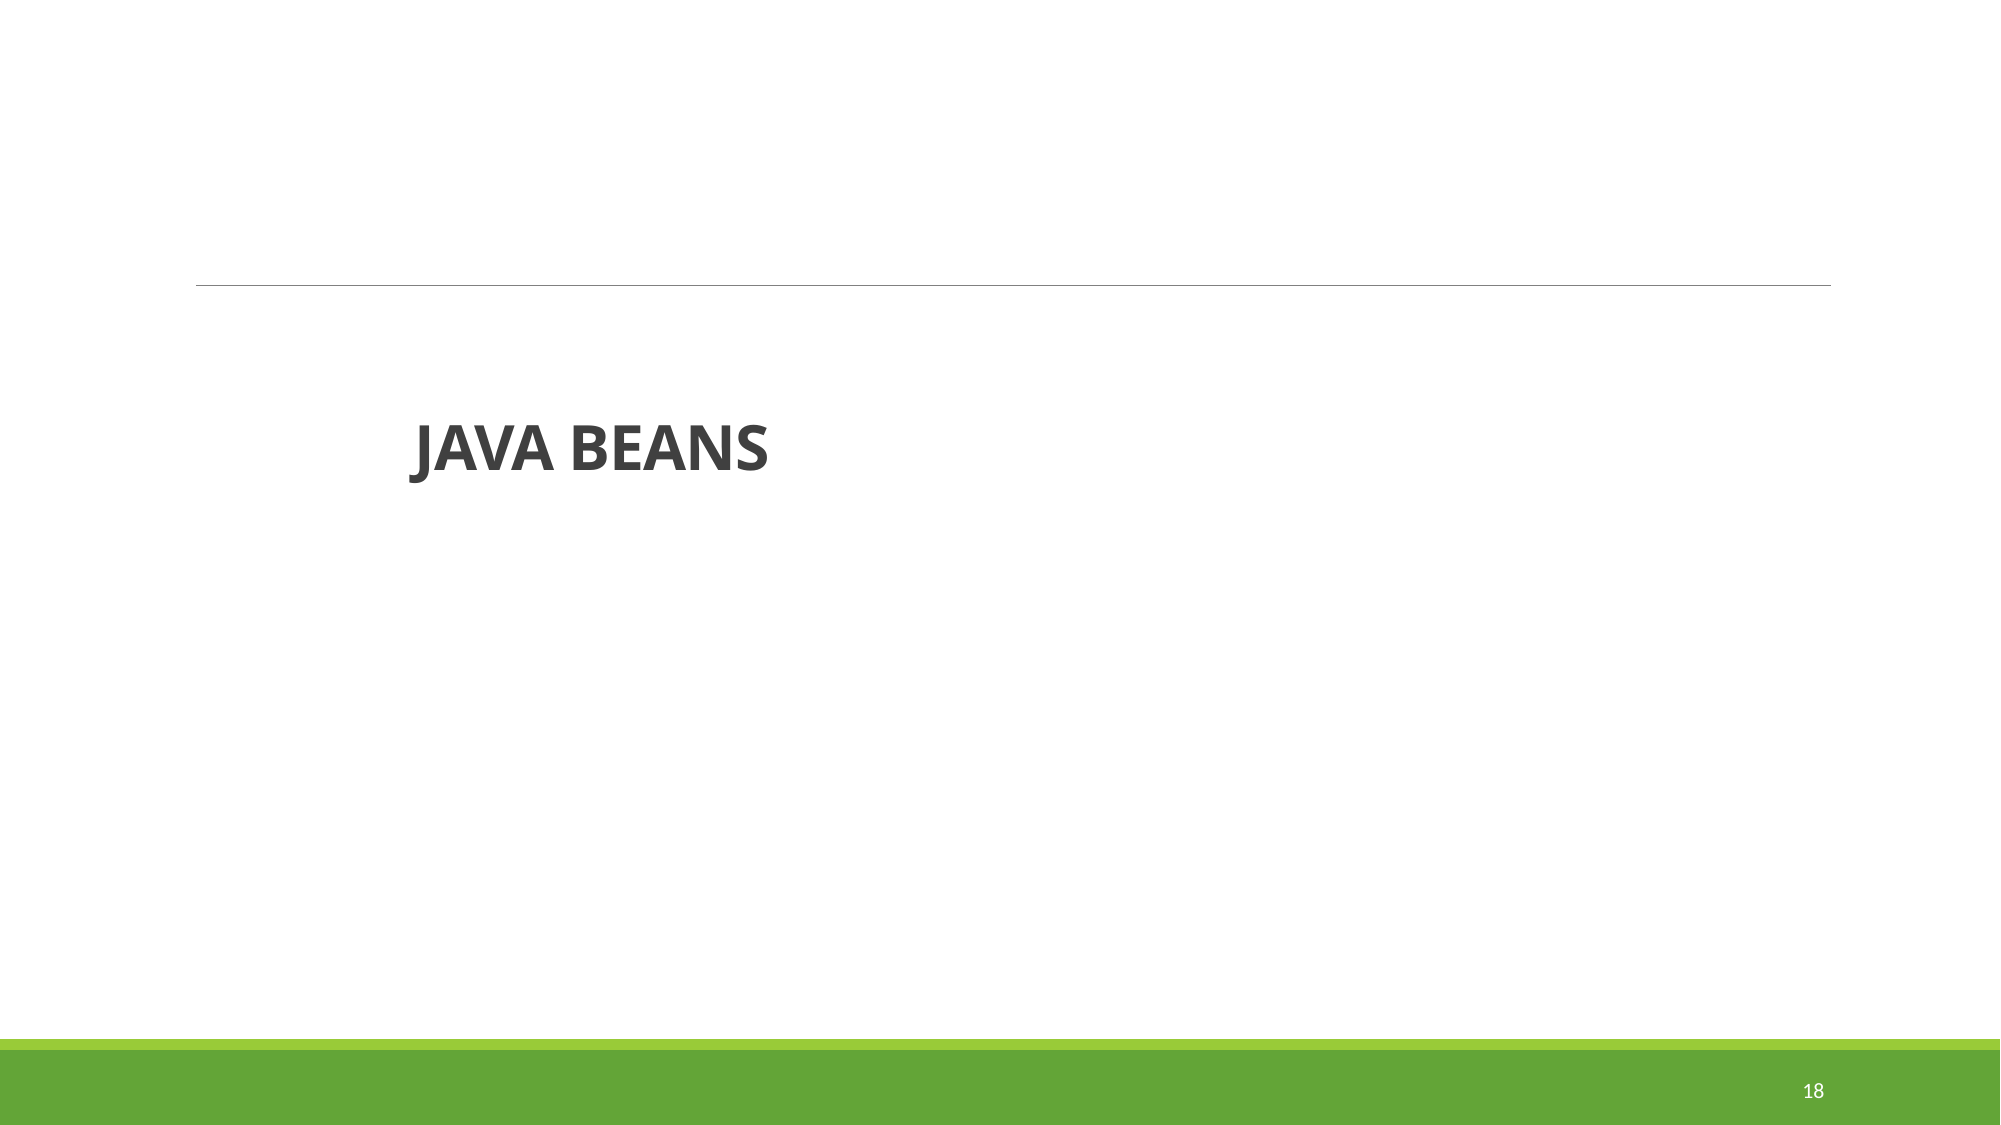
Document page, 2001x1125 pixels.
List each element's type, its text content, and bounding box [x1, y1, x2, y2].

title JaVa beans [399, 412, 1800, 649]
slide_number 18 [1624, 1059, 1840, 1120]
